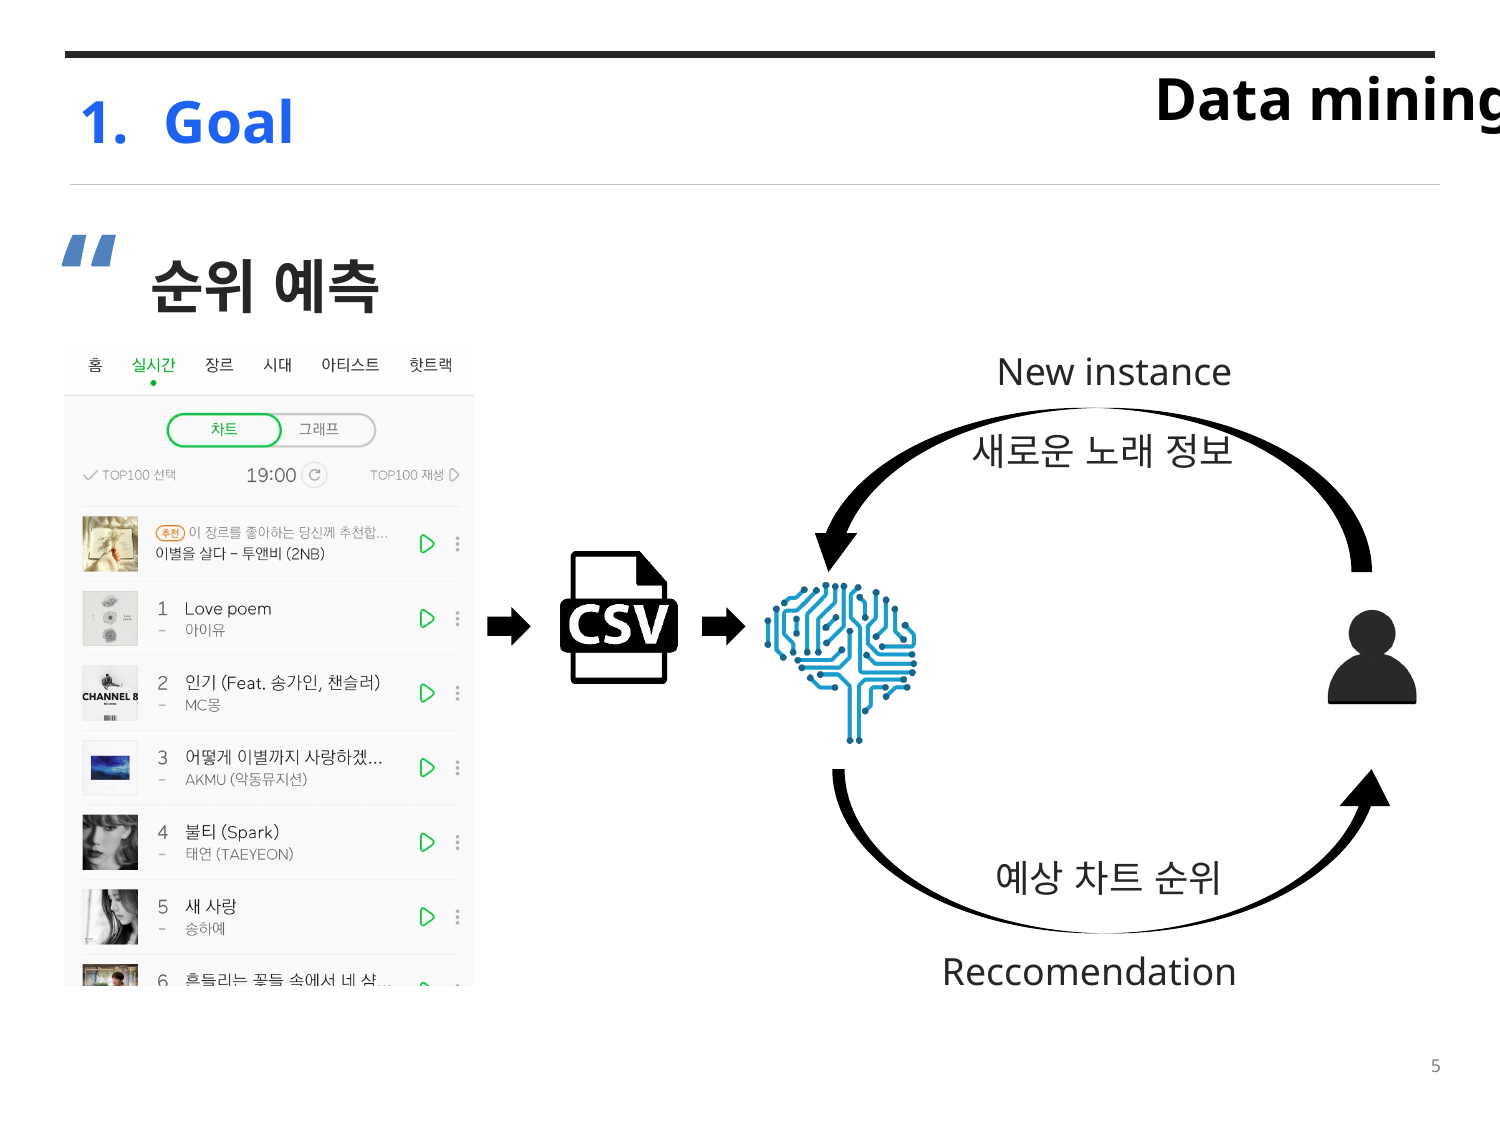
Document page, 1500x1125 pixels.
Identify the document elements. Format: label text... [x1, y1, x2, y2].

text_box [1250, 431, 1375, 575]
text_box Goal [64, 78, 586, 163]
text_box [830, 767, 1393, 936]
text_box New instance [981, 340, 1248, 401]
text_box [700, 605, 748, 648]
text_box 예상 차트 순위 [980, 847, 1239, 907]
text_box 새로운 노래 정보 [957, 420, 1250, 481]
picture [552, 551, 685, 684]
text_box “ [45, 190, 145, 361]
picture [64, 343, 474, 987]
text_box [812, 425, 957, 574]
picture [1318, 606, 1425, 713]
text_box Reccomendation [926, 940, 1253, 1001]
text_box [975, 405, 1215, 420]
picture [754, 575, 927, 749]
text_box Data mining [1139, 54, 1500, 140]
text_box [485, 605, 533, 648]
text_box 순위 예측 [135, 243, 657, 328]
